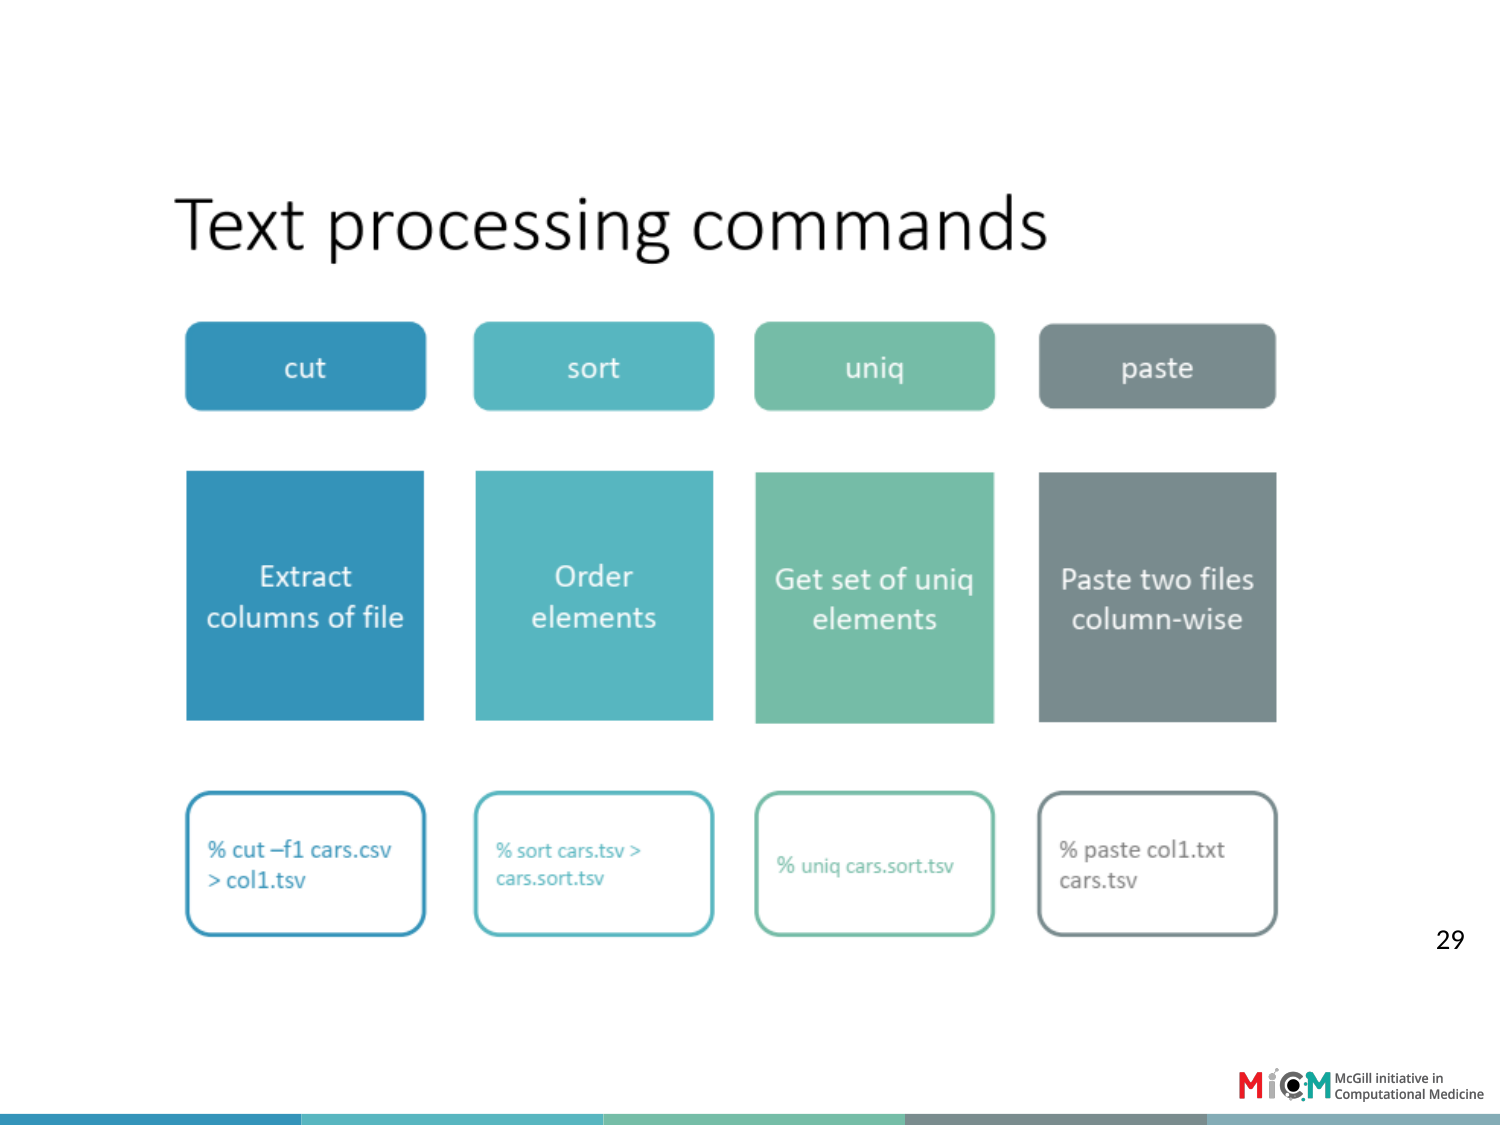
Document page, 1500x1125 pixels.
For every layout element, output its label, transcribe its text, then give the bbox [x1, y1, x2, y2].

picture [1211, 1051, 1500, 1122]
picture [138, 165, 1362, 960]
slide_number 29 [1389, 905, 1480, 971]
